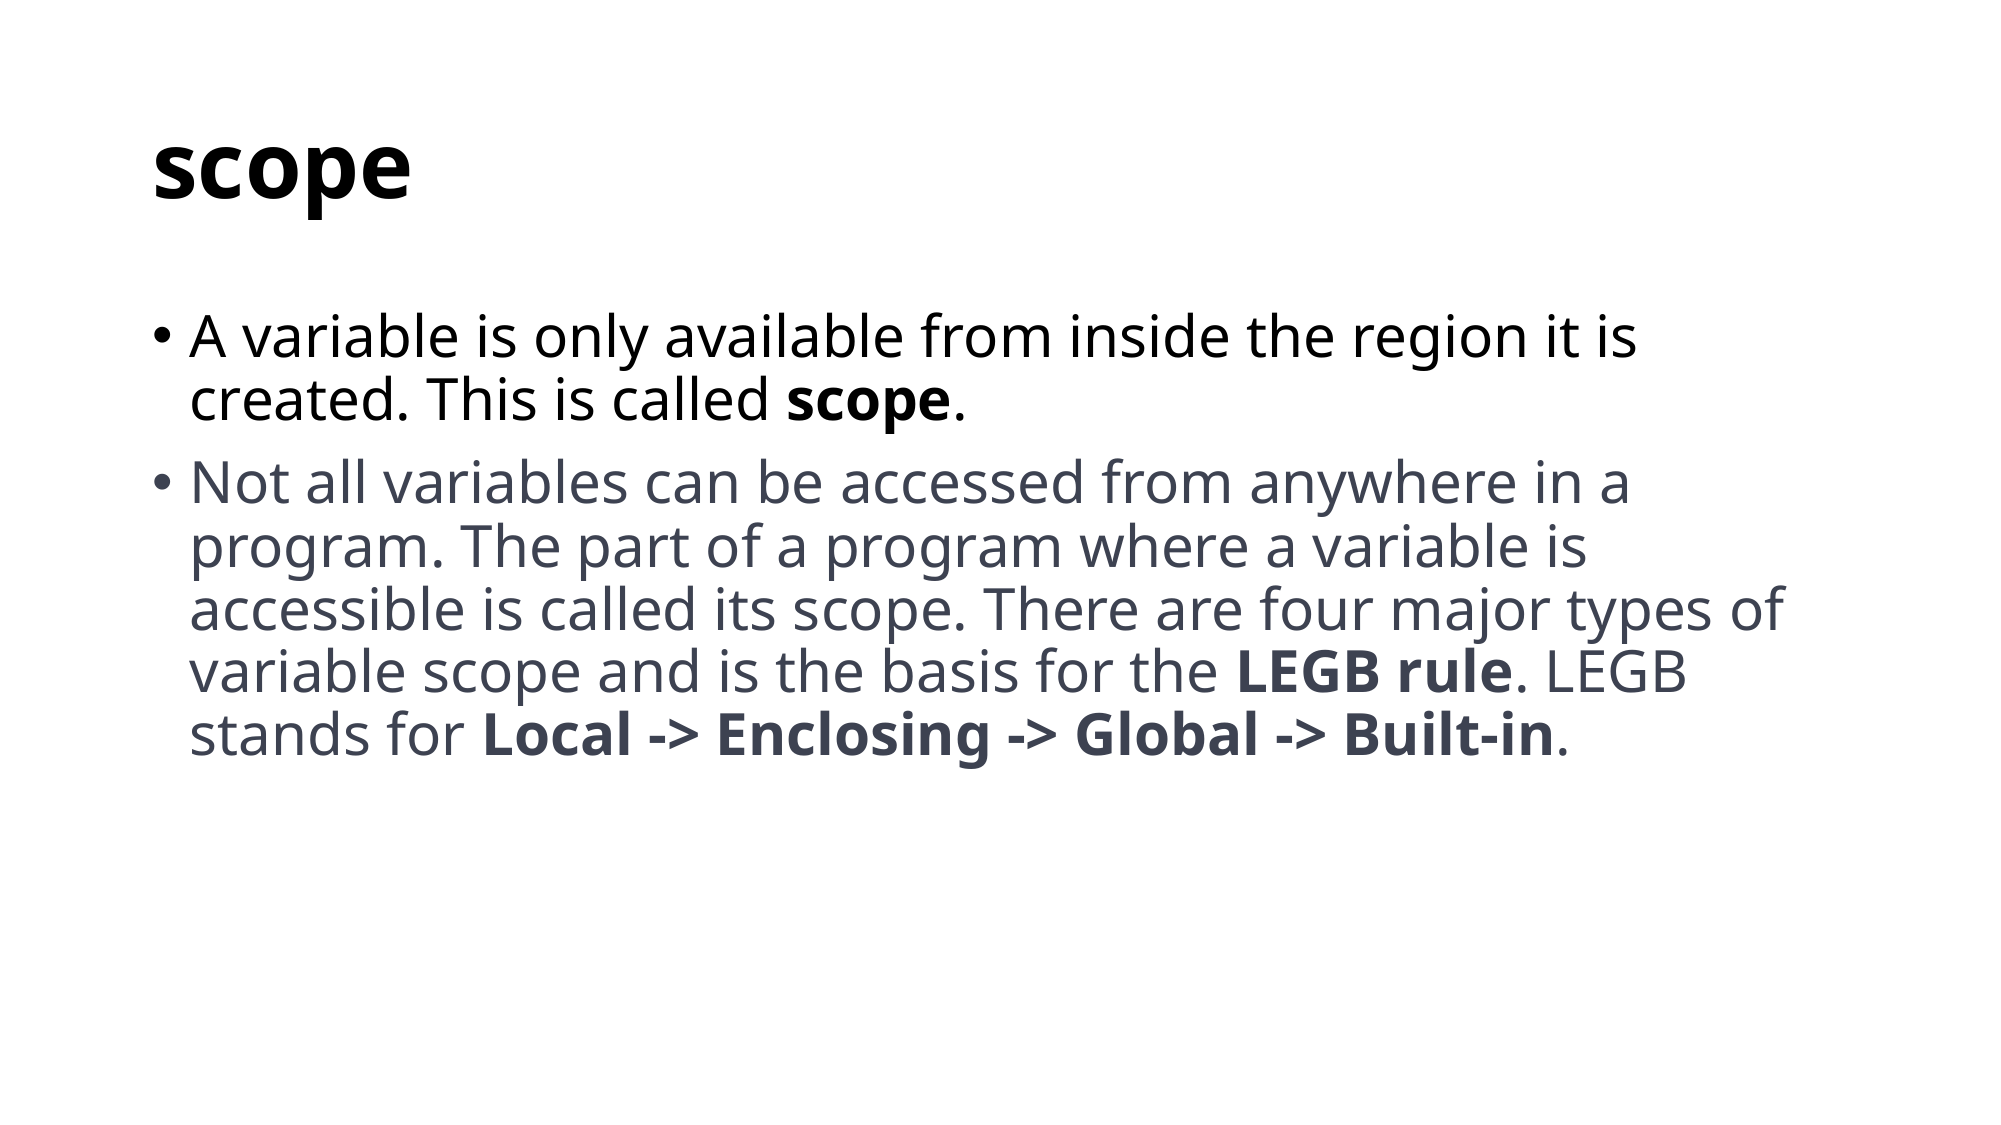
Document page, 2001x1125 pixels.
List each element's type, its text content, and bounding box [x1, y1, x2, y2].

list A variable is only available from inside the region it is created. This is called scope. Not all variables can be accessed from anywhere in a program. The part of a program where a variable is accessible is called its scope. There are four major types of variable scope and is the basis for the LEGB rule. LEGB stands for Local -> Enclosing -> Global -> Built-in. [137, 299, 1863, 1014]
title scope [137, 59, 1863, 278]
